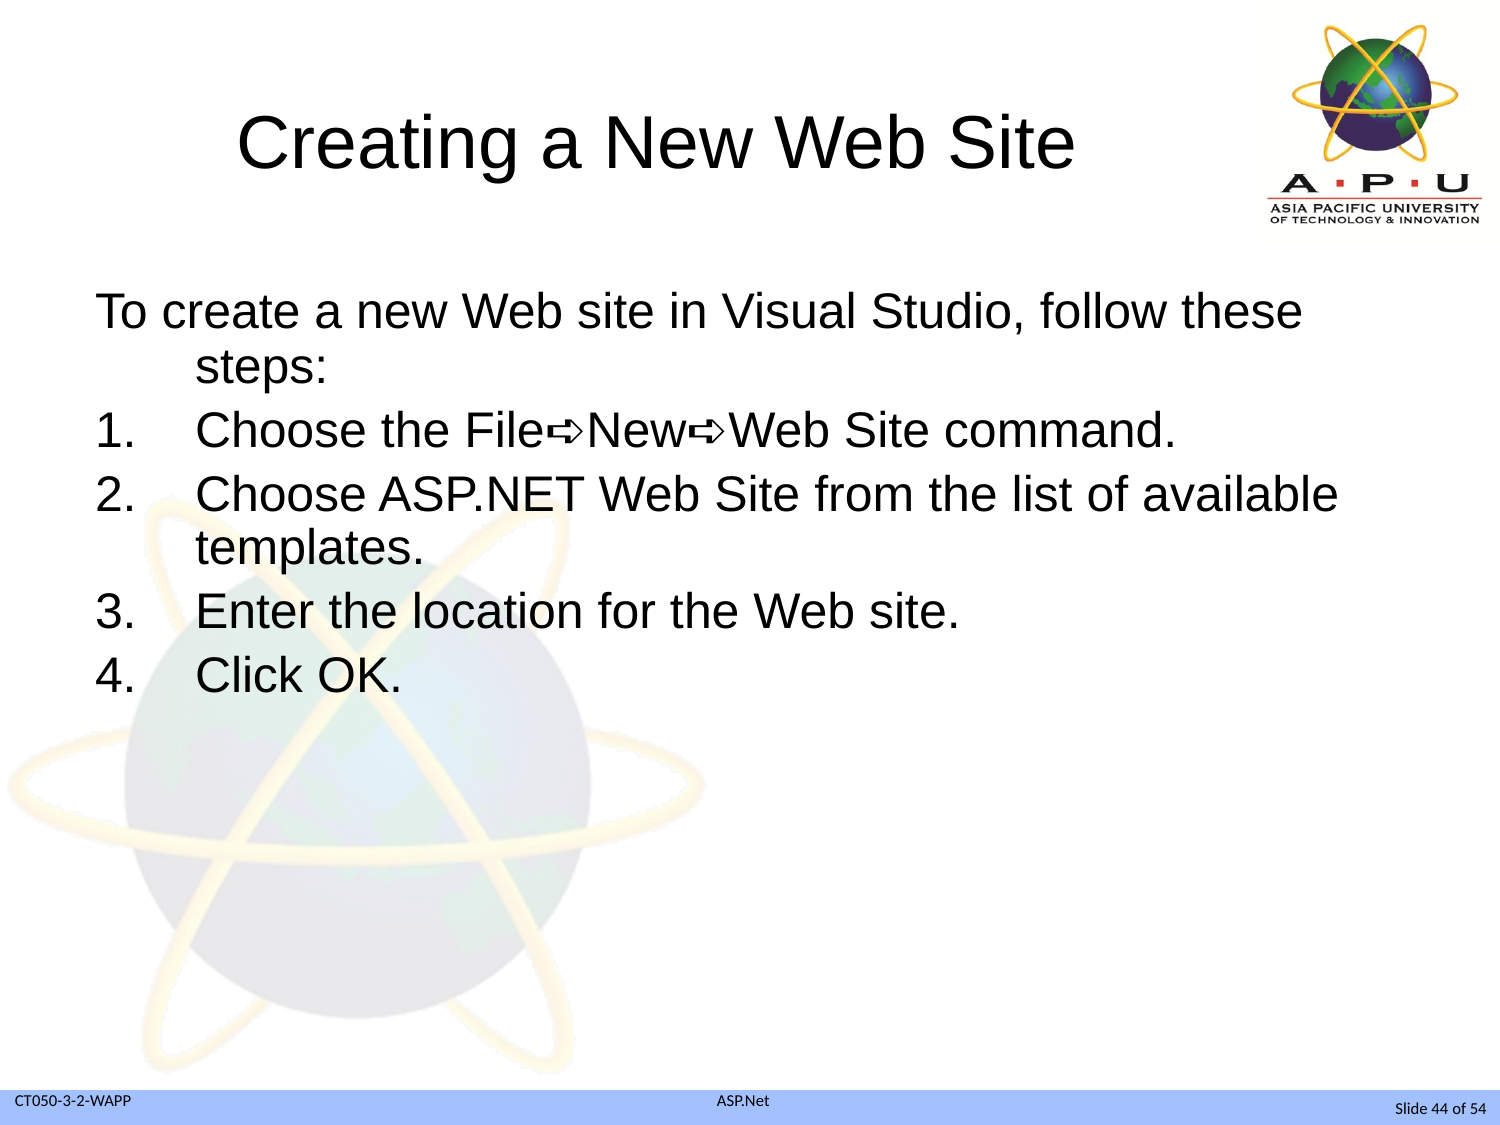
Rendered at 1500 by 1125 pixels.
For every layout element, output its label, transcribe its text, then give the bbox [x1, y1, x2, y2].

picture [1251, 0, 1500, 249]
title Creating a New Web Site [79, 45, 1235, 233]
list To create a new Web site in Visual Studio, follow these steps: Choose the File➪New➪Web Site command. Choose ASP.NET Web Site from the list of available templates. Enter the location for the Web site. Click OK. [79, 278, 1430, 1021]
